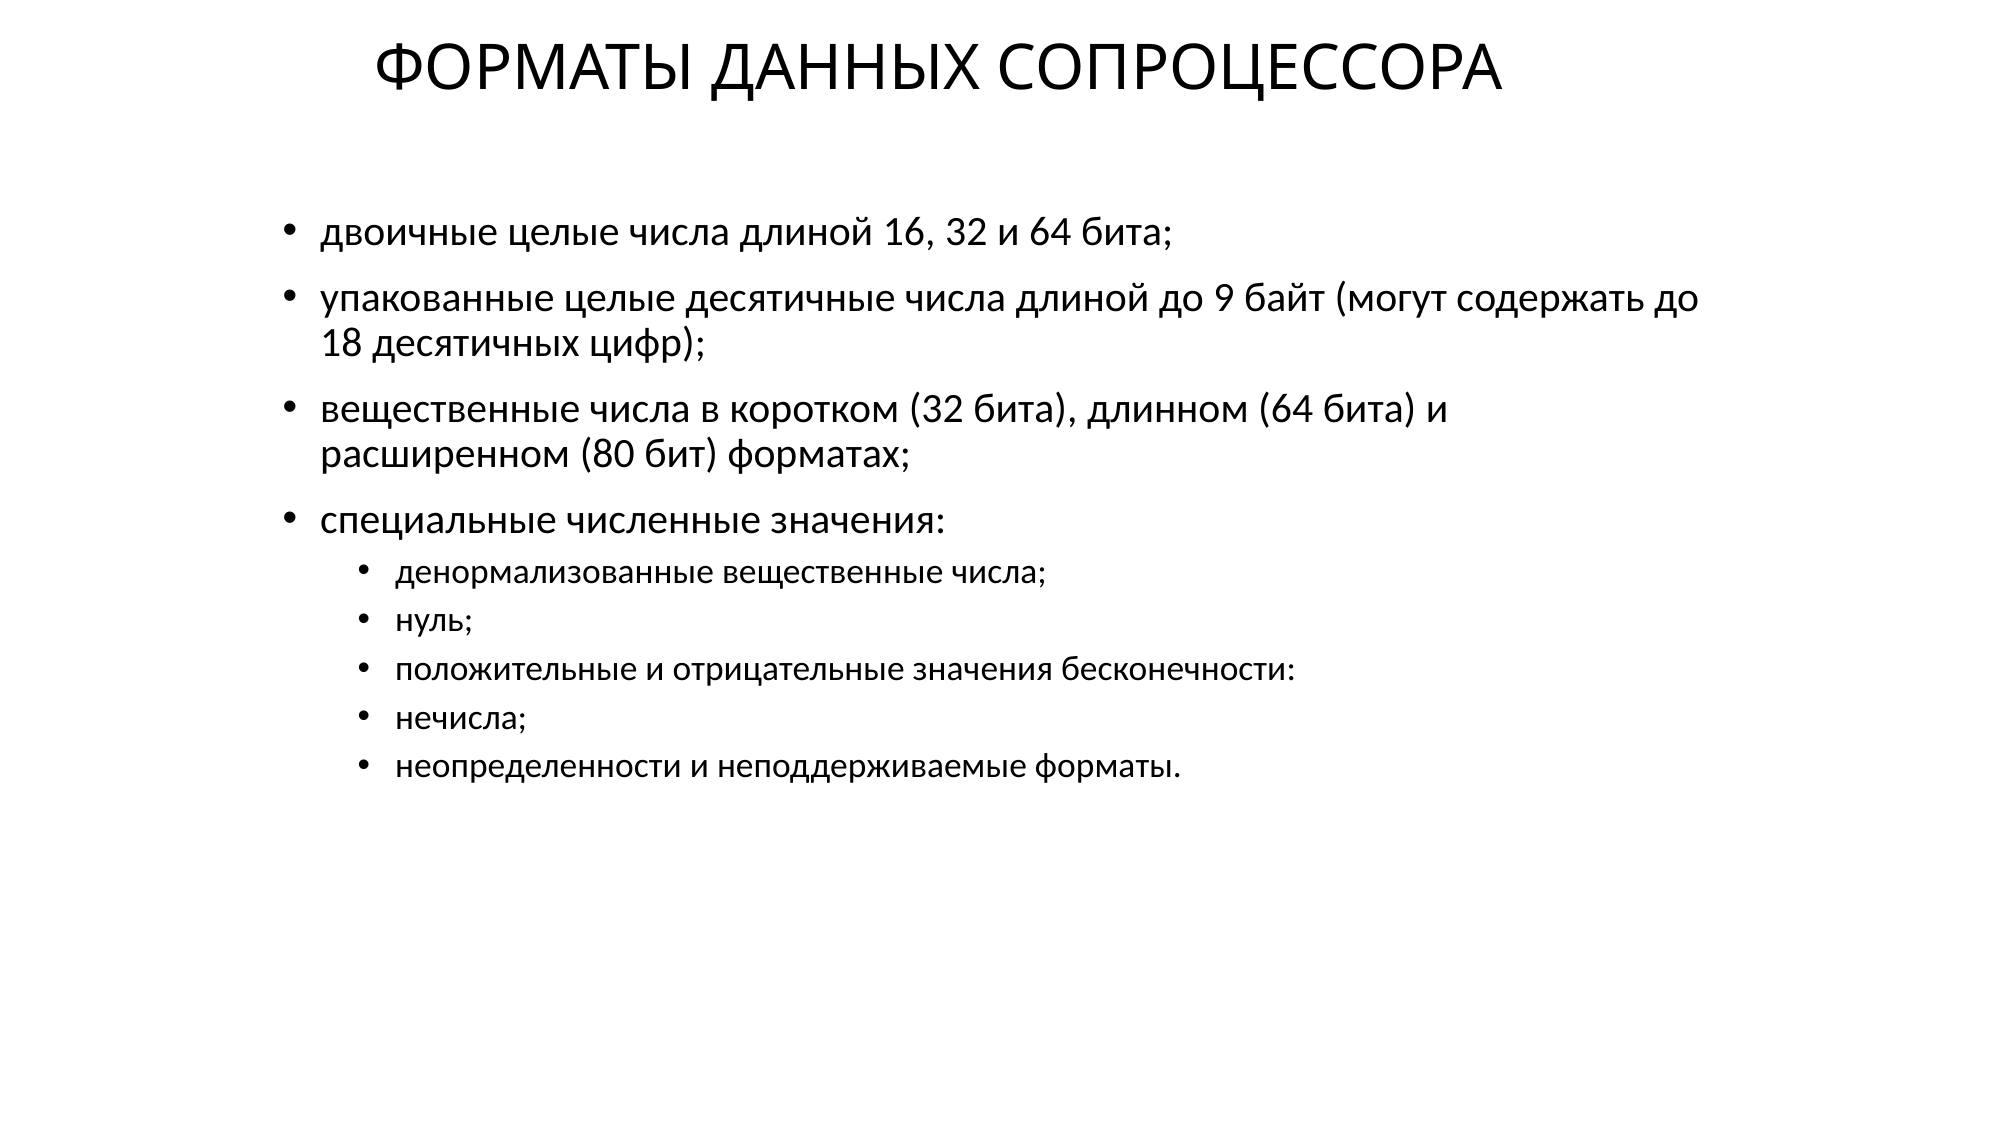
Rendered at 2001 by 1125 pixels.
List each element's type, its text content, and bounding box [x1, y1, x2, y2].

list двоичные целые числа длиной 16, 32 и 64 бита; упакованные целые десятичные числа длиной до 9 байт (могут содержать до 18 десятичных цифр); вещественные числа в коротком (32 бита), длинном (64 бита) и расширенном (80 бит) форматах; специальные численные значения: денормализованные вещественные числа; нуль; положительные и отрицательные значения бесконечности: нечисла; неопределенности и неподдерживаемые форматы. [267, 160, 1721, 894]
title ФОРМАТЫ ДАННЫХ СОПРОЦЕССОРА [326, 0, 1552, 138]
